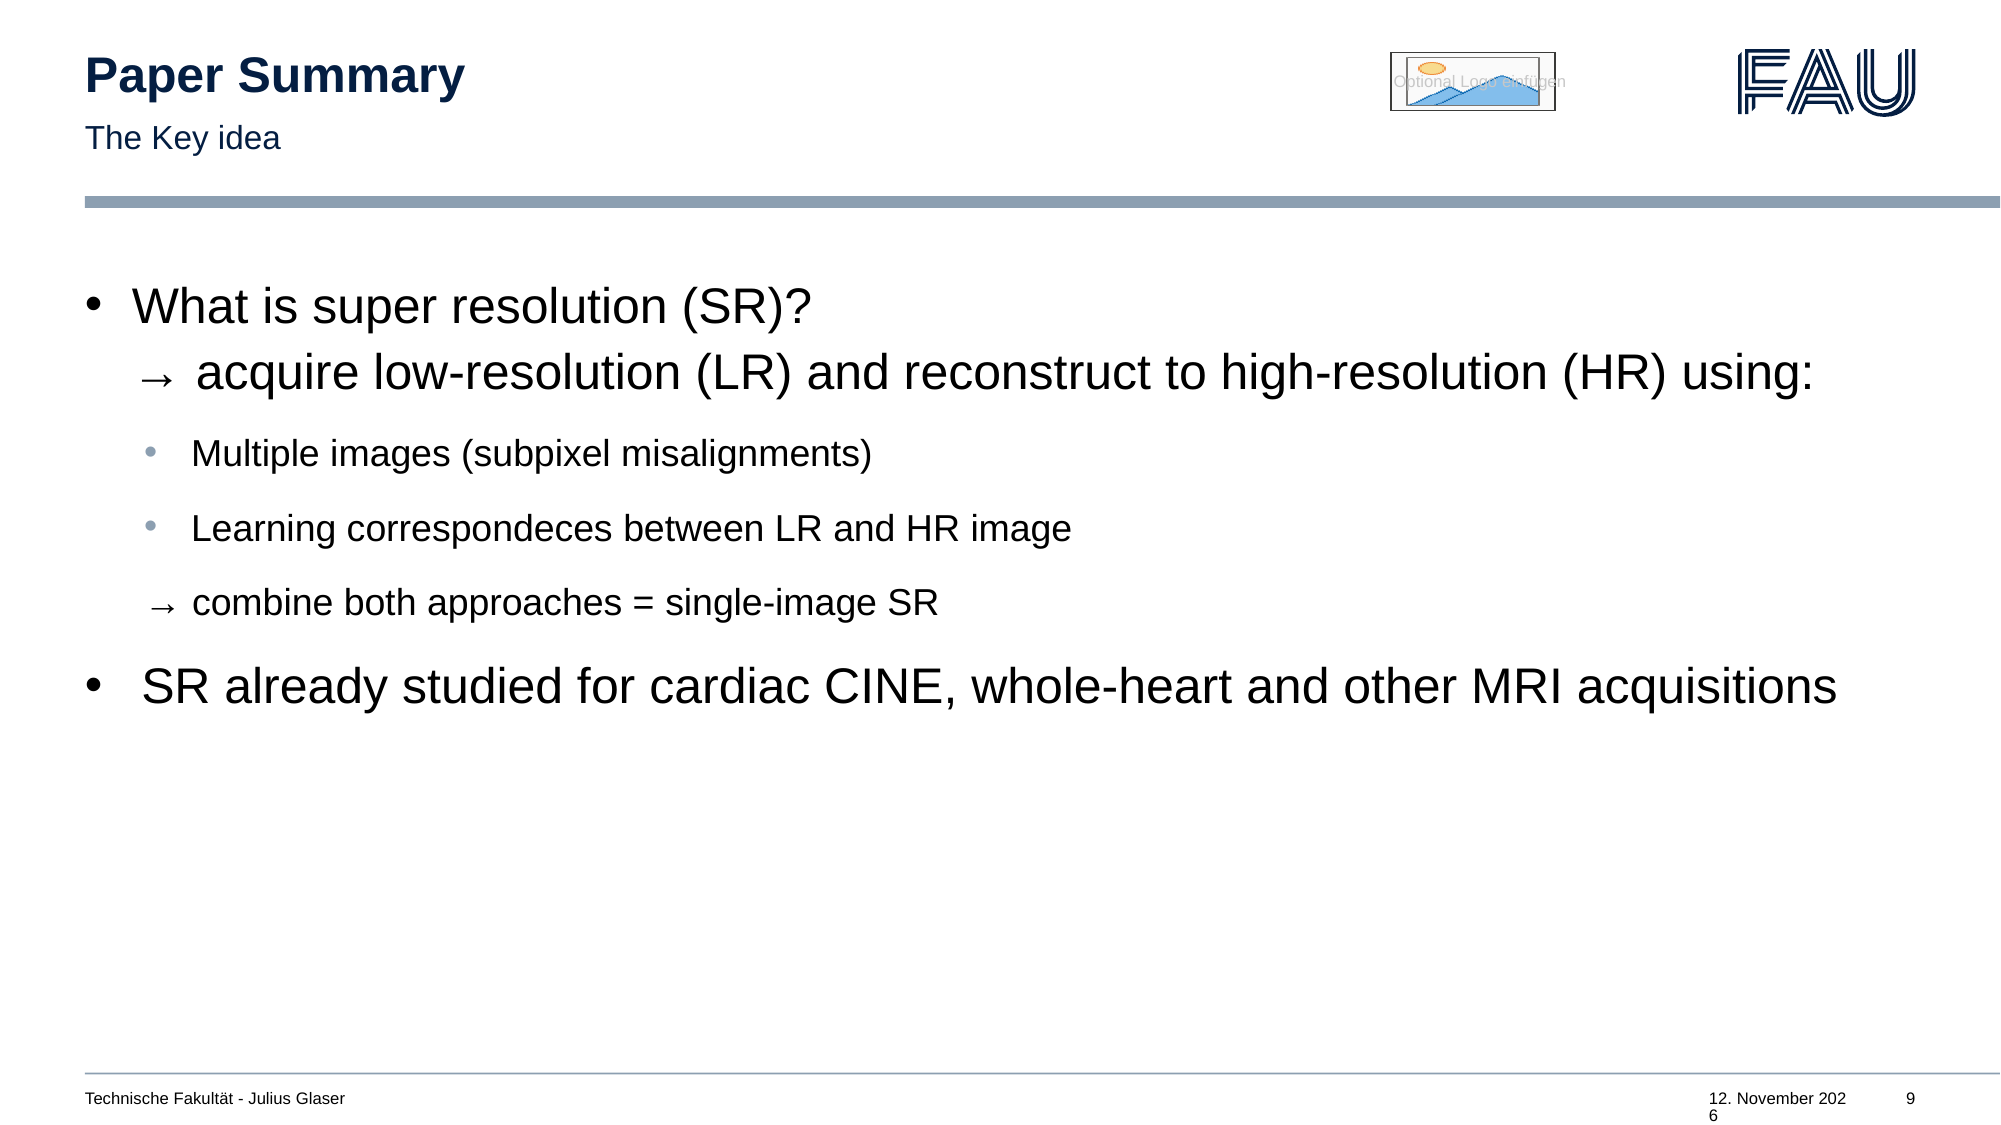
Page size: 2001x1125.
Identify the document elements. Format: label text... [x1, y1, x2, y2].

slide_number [1708, 1088, 1849, 1109]
footer Technische Fakultät - Julius Glaser [85, 1088, 983, 1109]
picture [1383, 49, 1562, 113]
slide_number 9 [1883, 1088, 1916, 1109]
title Paper Summary [85, 49, 1208, 104]
list What is super resolution (SR)? → acquire low-resolution (LR) and reconstruct to high-resolution (HR) using: Multiple images (subpixel misalignments) Learning correspondeces between LR and HR image → combine both approaches = single-image SR SR already studied for cardiac CINE, whole-heart and other MRI acquisitions [85, 267, 1916, 1018]
list The Key idea [85, 112, 1208, 154]
